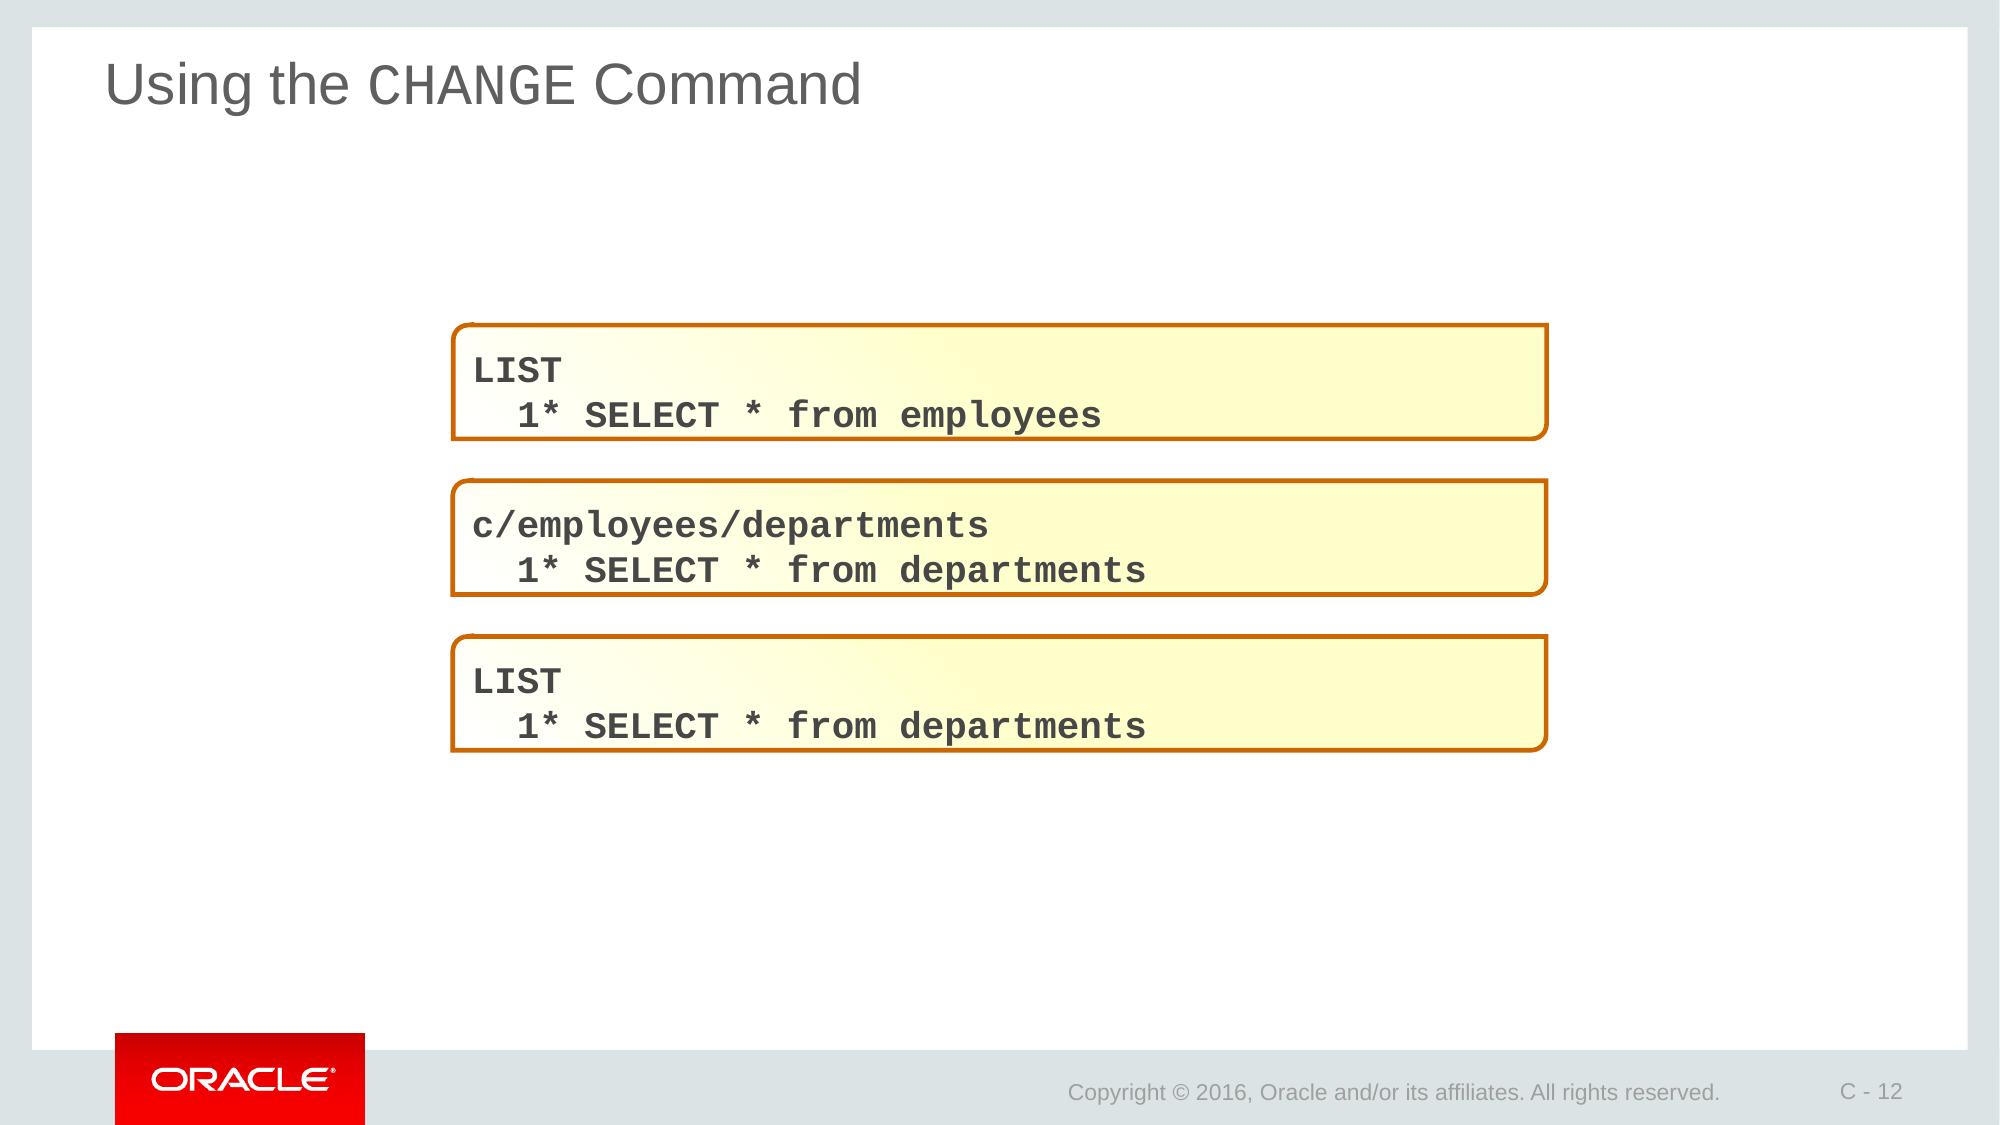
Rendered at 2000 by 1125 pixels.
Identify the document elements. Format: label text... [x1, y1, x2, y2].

text_box LIST 1* SELECT * from departments [452, 636, 1547, 751]
title Using the CHANGE Command [101, 43, 1898, 188]
text_box c/employees/departments 1* SELECT * from departments [452, 480, 1547, 595]
text_box LIST 1* SELECT * from employees [453, 325, 1547, 439]
picture [115, 1033, 365, 1125]
